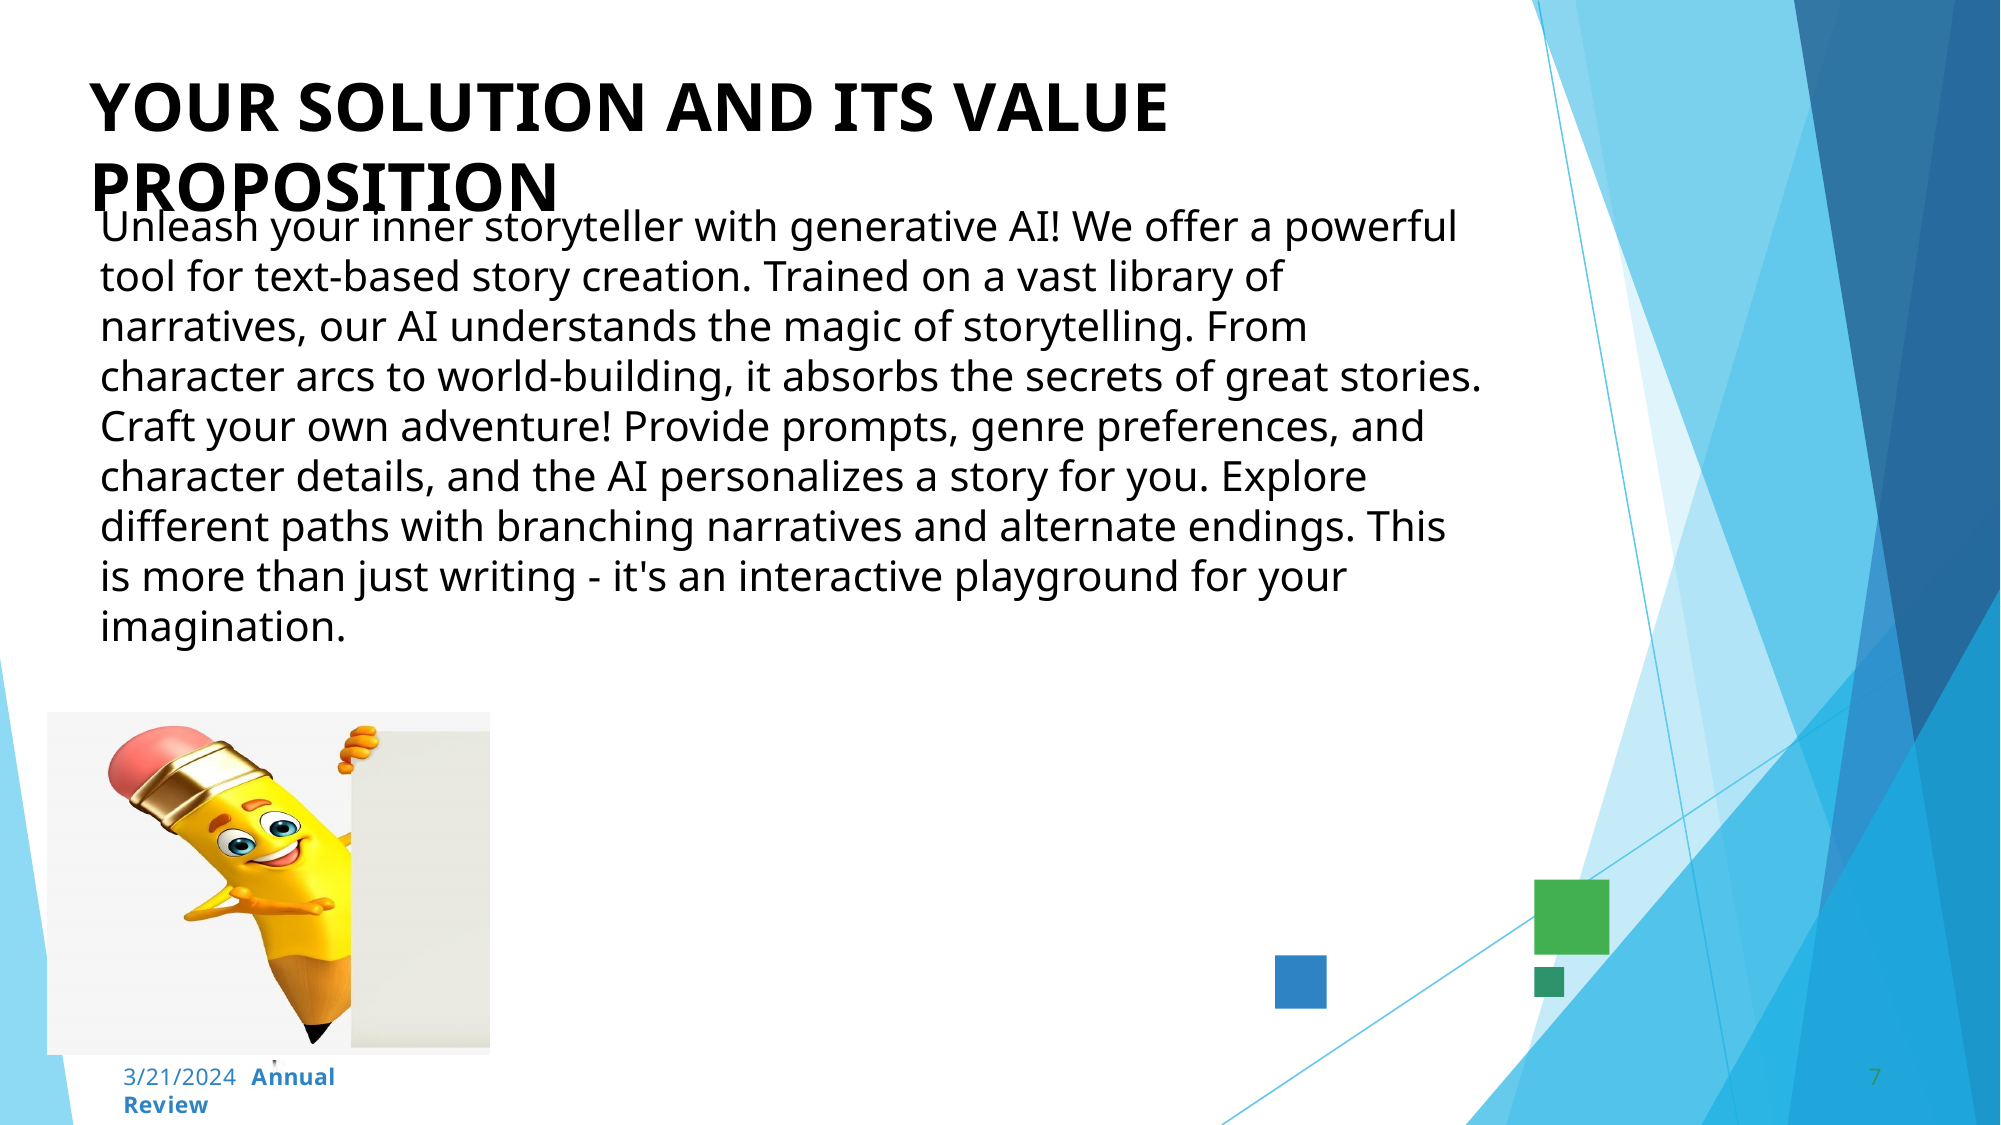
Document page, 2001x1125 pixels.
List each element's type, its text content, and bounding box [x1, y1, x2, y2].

picture [110, 1060, 463, 1094]
title YOUR SOLUTION AND ITS VALUE PROPOSITION [87, 62, 1513, 253]
text_box [1534, 879, 1610, 955]
text_box [1534, 967, 1565, 997]
text_box [1275, 955, 1327, 1009]
slide_number 7 [1862, 1061, 1888, 1125]
text_box 3/21/2024 Annual Review [121, 1103, 417, 1118]
list Unleash your inner storyteller with generative AI! We offer a powerful tool for text-based story creation. Trained on a vast library of narratives, our AI understands the magic of storytelling. From character arcs to world-building, it absorbs the secrets of great stories. Craft your own adventure! Provide prompts, genre preferences, and character details, and the AI personalizes a story for you. Explore different paths with branching narratives and alternate endings. This is more than just writing - it's an interactive playground for your imagination. [99, 200, 1488, 751]
picture [47, 712, 491, 1055]
